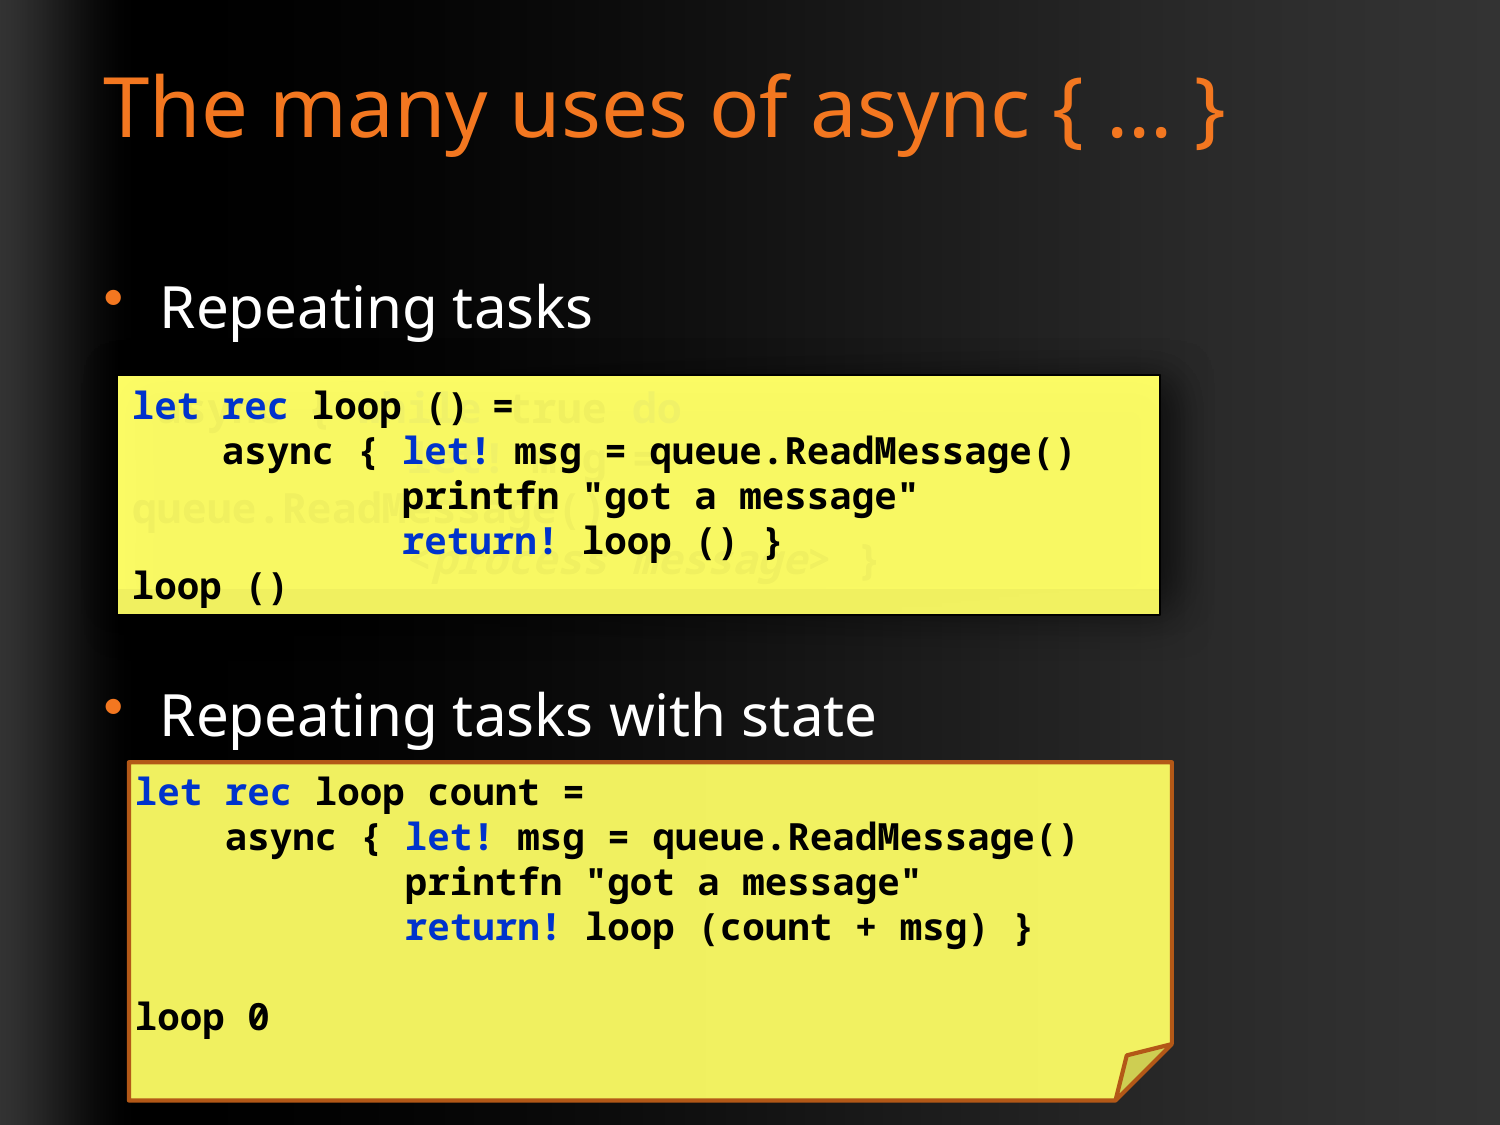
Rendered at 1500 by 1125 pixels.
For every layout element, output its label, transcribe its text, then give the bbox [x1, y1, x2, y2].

text_box let rec loop count = async { let! msg = queue.ReadMessage() printfn "got a message" return! loop (count + msg) } loop 0 [126, 760, 1174, 1103]
title The many uses of async { ... } [88, 46, 1410, 235]
picture [0, 0, 1500, 1125]
text_box let rec loop () = async { let! msg = queue.ReadMessage() printfn "got a message" return! loop () } loop () [117, 374, 1161, 615]
list Repeating tasks Repeating tasks with state [88, 262, 1410, 1006]
